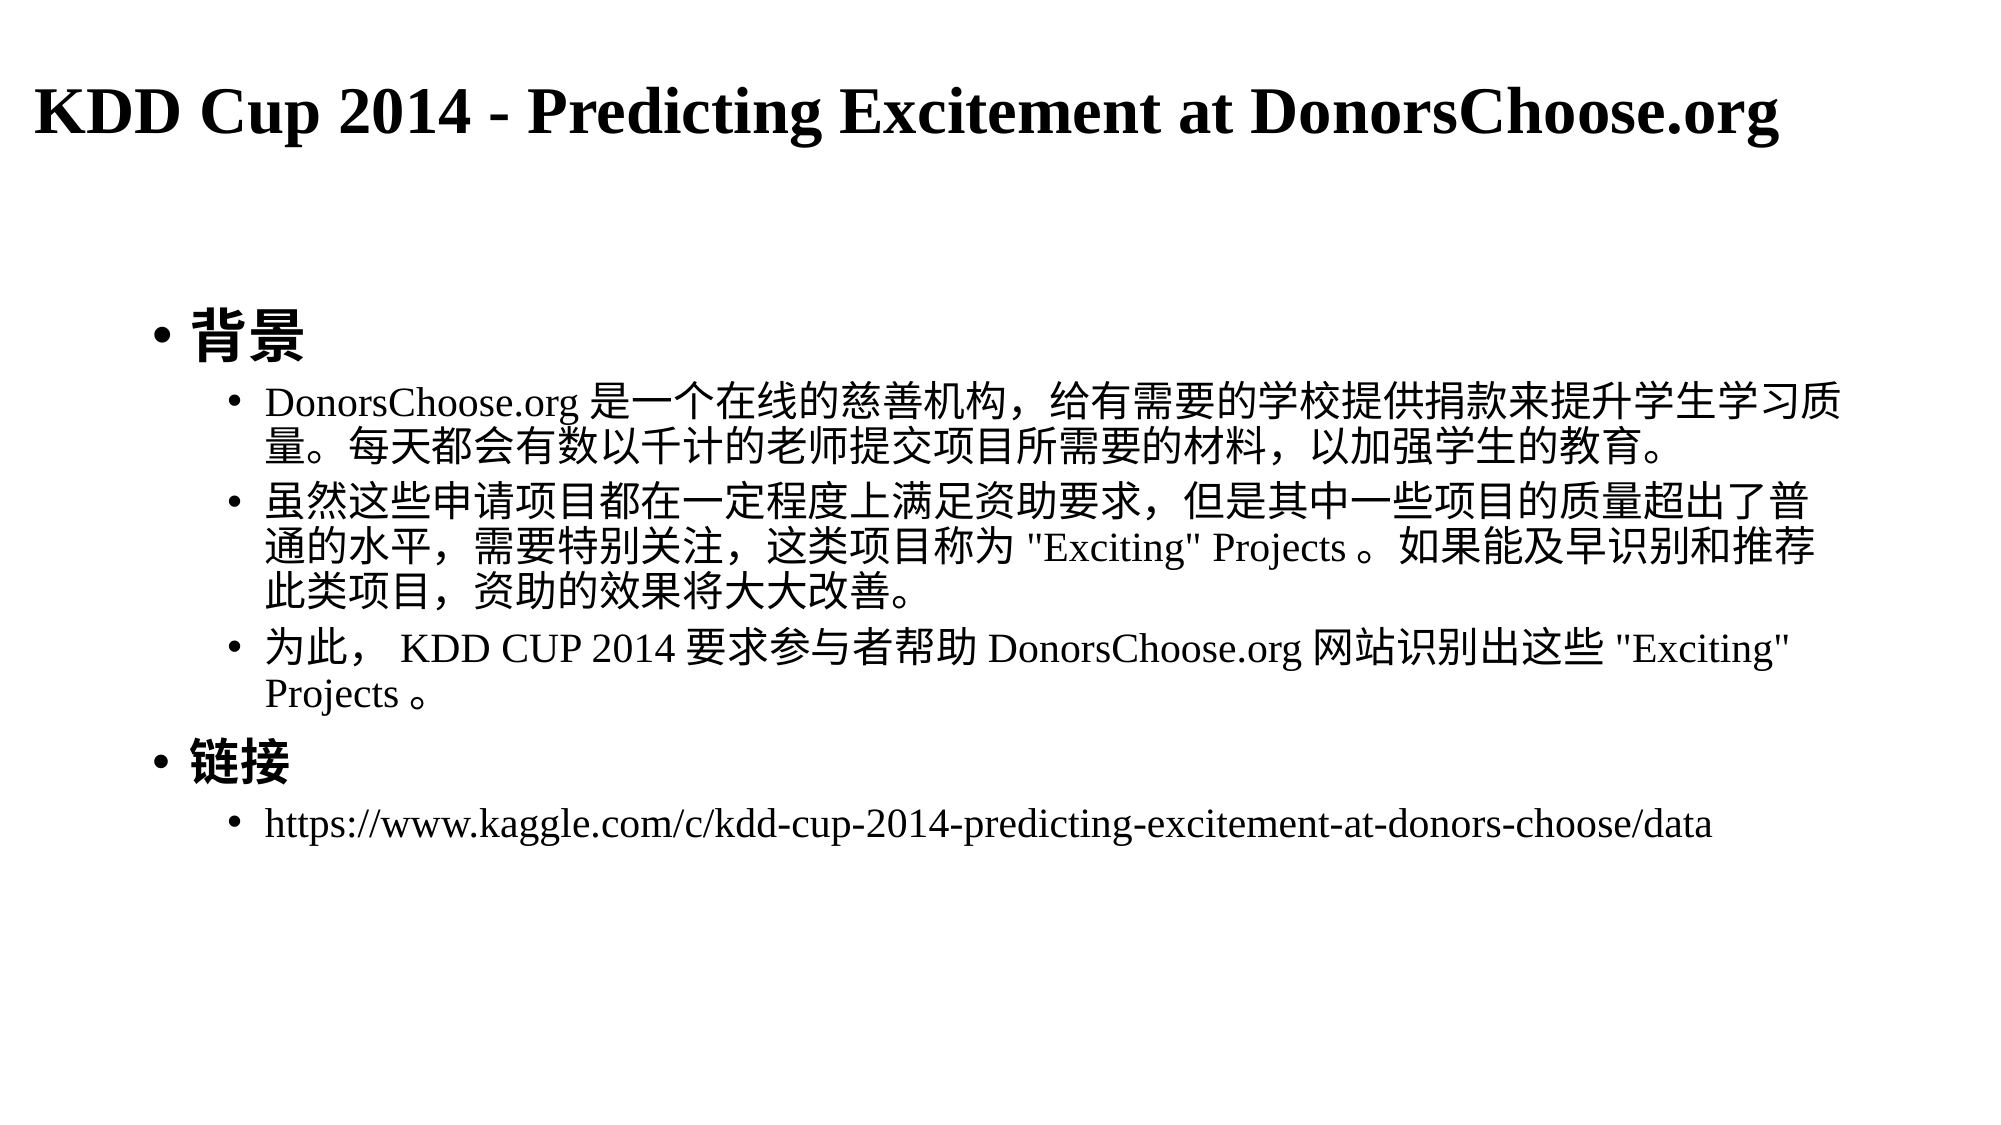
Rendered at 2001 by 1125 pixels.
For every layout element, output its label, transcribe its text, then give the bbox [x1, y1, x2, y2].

list 背景 DonorsChoose.org是一个在线的慈善机构，给有需要的学校提供捐款来提升学生学习质量。每天都会有数以千计的老师提交项目所需要的材料，以加强学生的教育。 虽然这些申请项目都在一定程度上满足资助要求，但是其中一些项目的质量超出了普通的水平，需要特别关注，这类项目称为"Exciting" Projects。如果能及早识别和推荐此类项目，资助的效果将大大改善。 为此，KDD CUP 2014要求参与者帮助DonorsChoose.org网站识别出这些"Exciting" Projects。 链接 https://www.kaggle.com/c/kdd-cup-2014-predicting-excitement-at-donors-choose/data [137, 299, 1863, 1014]
title KDD Cup 2014 - Predicting Excitement at DonorsChoose.org [19, 3, 2000, 221]
